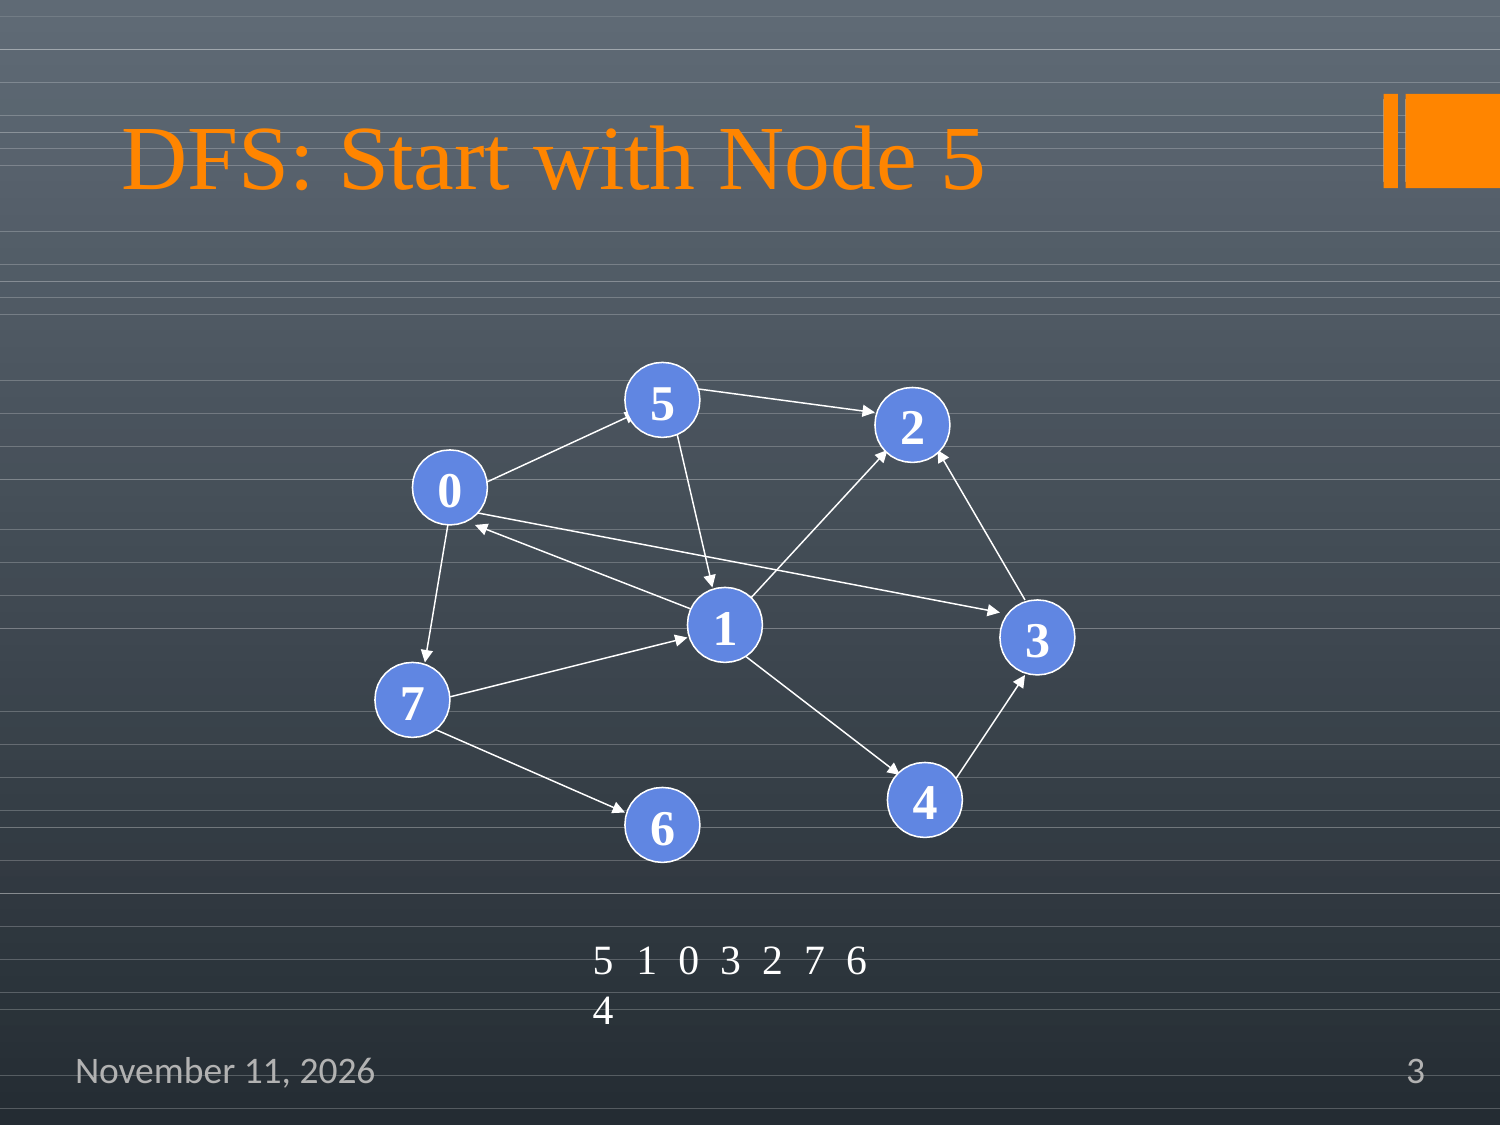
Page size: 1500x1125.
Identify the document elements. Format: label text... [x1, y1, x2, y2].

text_box 0 [435, 455, 465, 518]
text_box [861, 404, 875, 417]
text_box 3 [1022, 605, 1052, 668]
text_box 2 [897, 392, 927, 455]
text_box [999, 599, 1075, 675]
text_box [623, 412, 631, 424]
text_box [687, 587, 763, 663]
text_box 6 [647, 792, 677, 855]
text_box 4 [910, 767, 940, 830]
text_box [420, 649, 434, 663]
text_box [474, 523, 489, 536]
text_box 5 [647, 367, 677, 430]
text_box [874, 387, 950, 463]
text_box 7 [397, 667, 427, 730]
text_box [374, 662, 450, 738]
text_box [887, 762, 963, 838]
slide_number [75, 1046, 420, 1103]
text_box [624, 362, 700, 438]
text_box [874, 451, 887, 464]
slide_number 3 [1080, 1046, 1425, 1103]
text_box 5 1 0 3 2 7 6 4 [590, 930, 909, 1033]
text_box [986, 604, 1000, 617]
text_box [937, 451, 950, 464]
text_box [412, 449, 488, 525]
text_box 1 [710, 592, 740, 655]
text_box [886, 762, 899, 775]
title DFS: Start with Node 5 [119, 96, 1328, 286]
text_box [624, 787, 700, 863]
text_box [1012, 675, 1026, 689]
text_box [673, 634, 688, 647]
text_box [611, 801, 625, 814]
text_box [703, 573, 716, 588]
